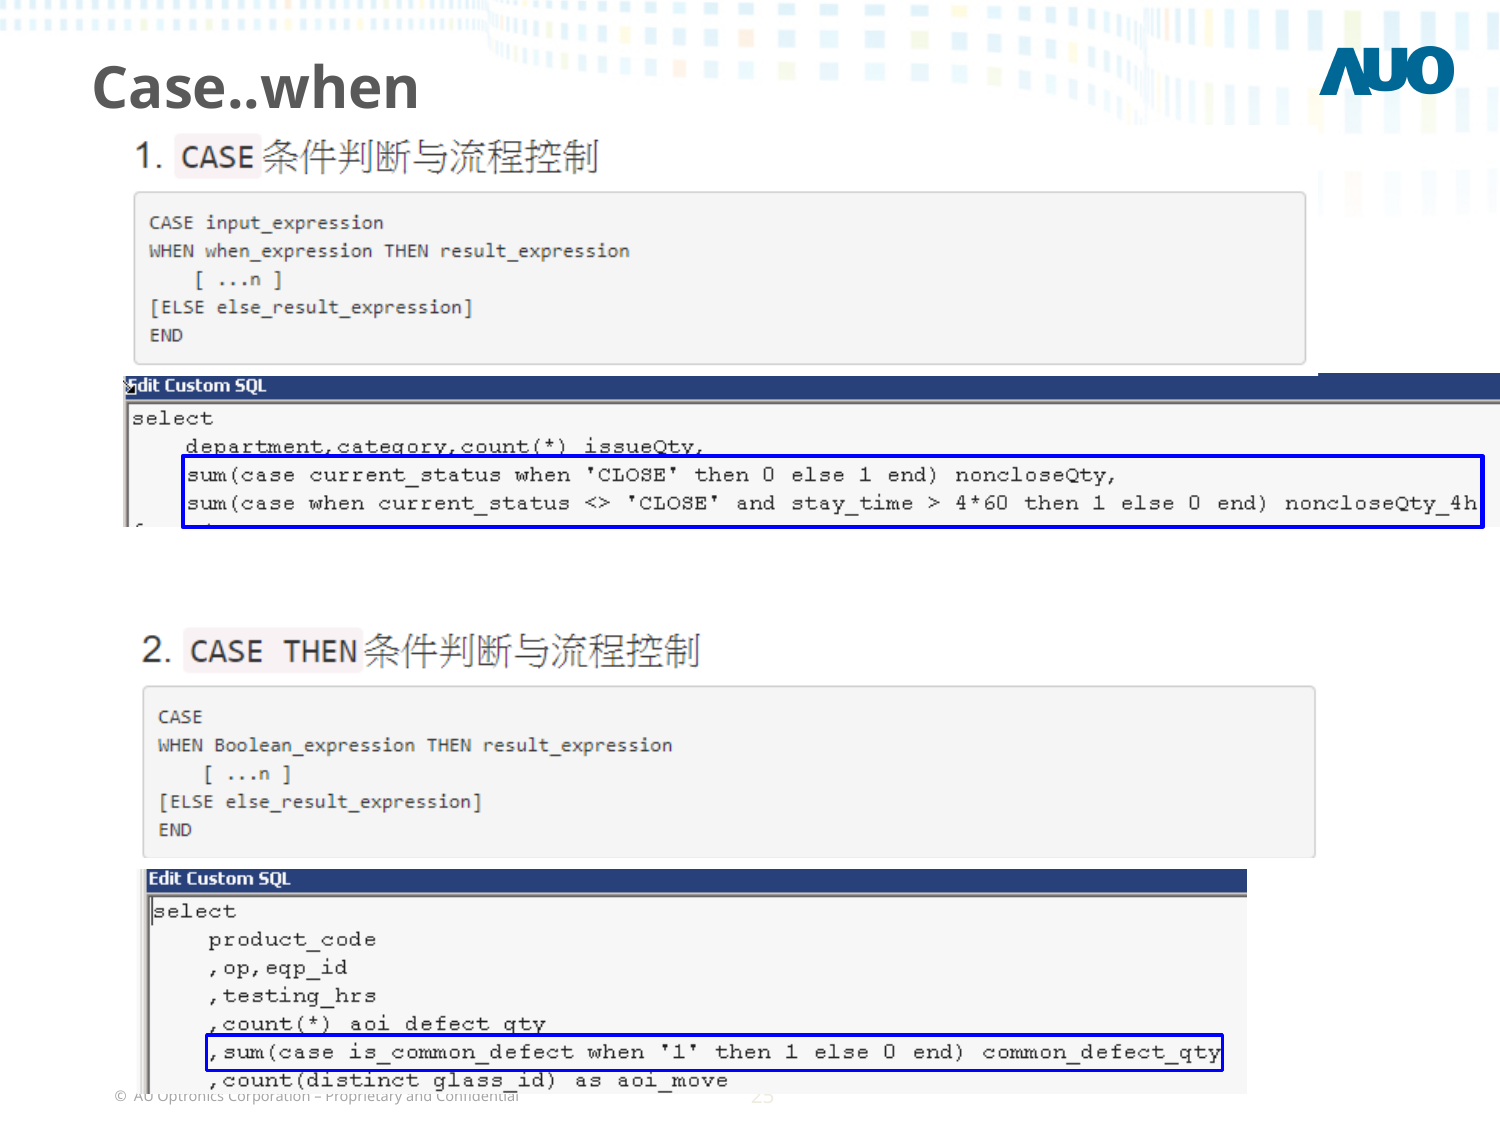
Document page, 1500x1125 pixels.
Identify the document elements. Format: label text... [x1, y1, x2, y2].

picture [0, 0, 1500, 1125]
title Case..when [76, 42, 1341, 231]
